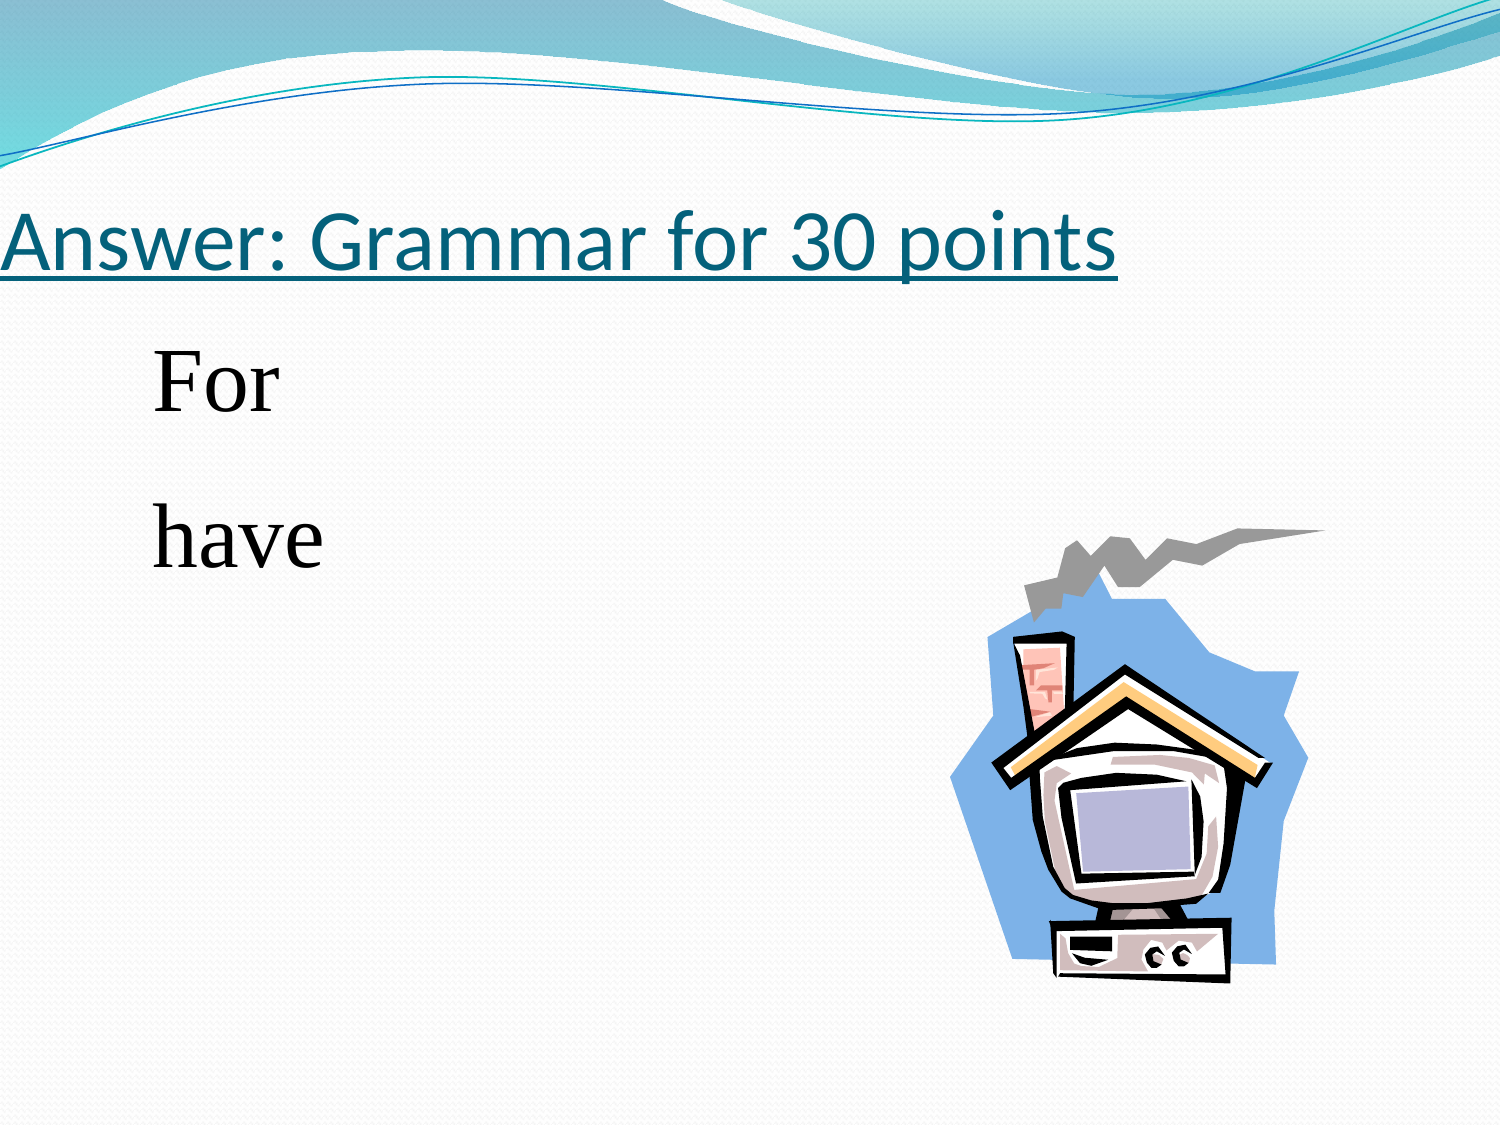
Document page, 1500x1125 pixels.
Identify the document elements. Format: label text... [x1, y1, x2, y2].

text_box For have [137, 312, 1300, 593]
picture [949, 524, 1330, 988]
title Answer: Grammar for 30 points [0, 99, 1275, 288]
